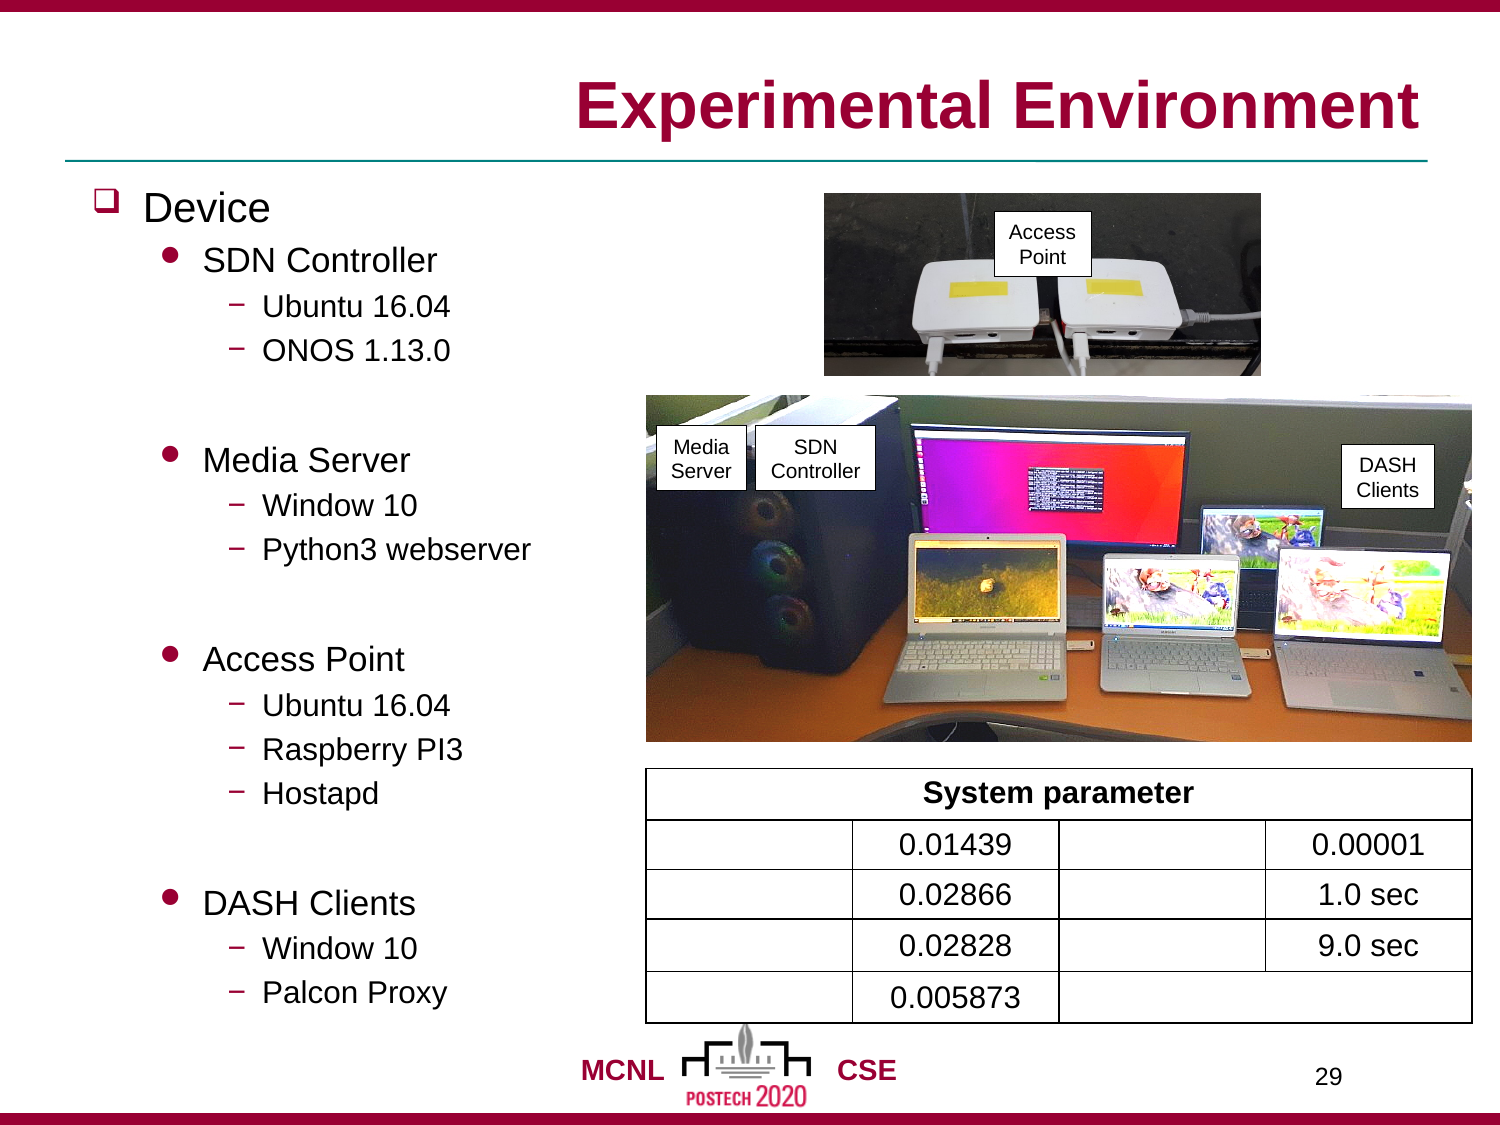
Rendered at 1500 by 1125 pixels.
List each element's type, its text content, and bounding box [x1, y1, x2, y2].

picture [645, 395, 1473, 742]
picture [823, 193, 1262, 376]
title Experimental Environment [74, 36, 1436, 150]
list Device SDN Controller Ubuntu 16.04 ONOS 1.13.0 Media Server Window 10 Python3 webserver Access Point Ubuntu 16.04 Raspberry PI3 Hostapd DASH Clients Window 10 Palcon Proxy [76, 172, 621, 1024]
picture [672, 1024, 820, 1111]
slide_number 29 [1299, 1052, 1425, 1113]
